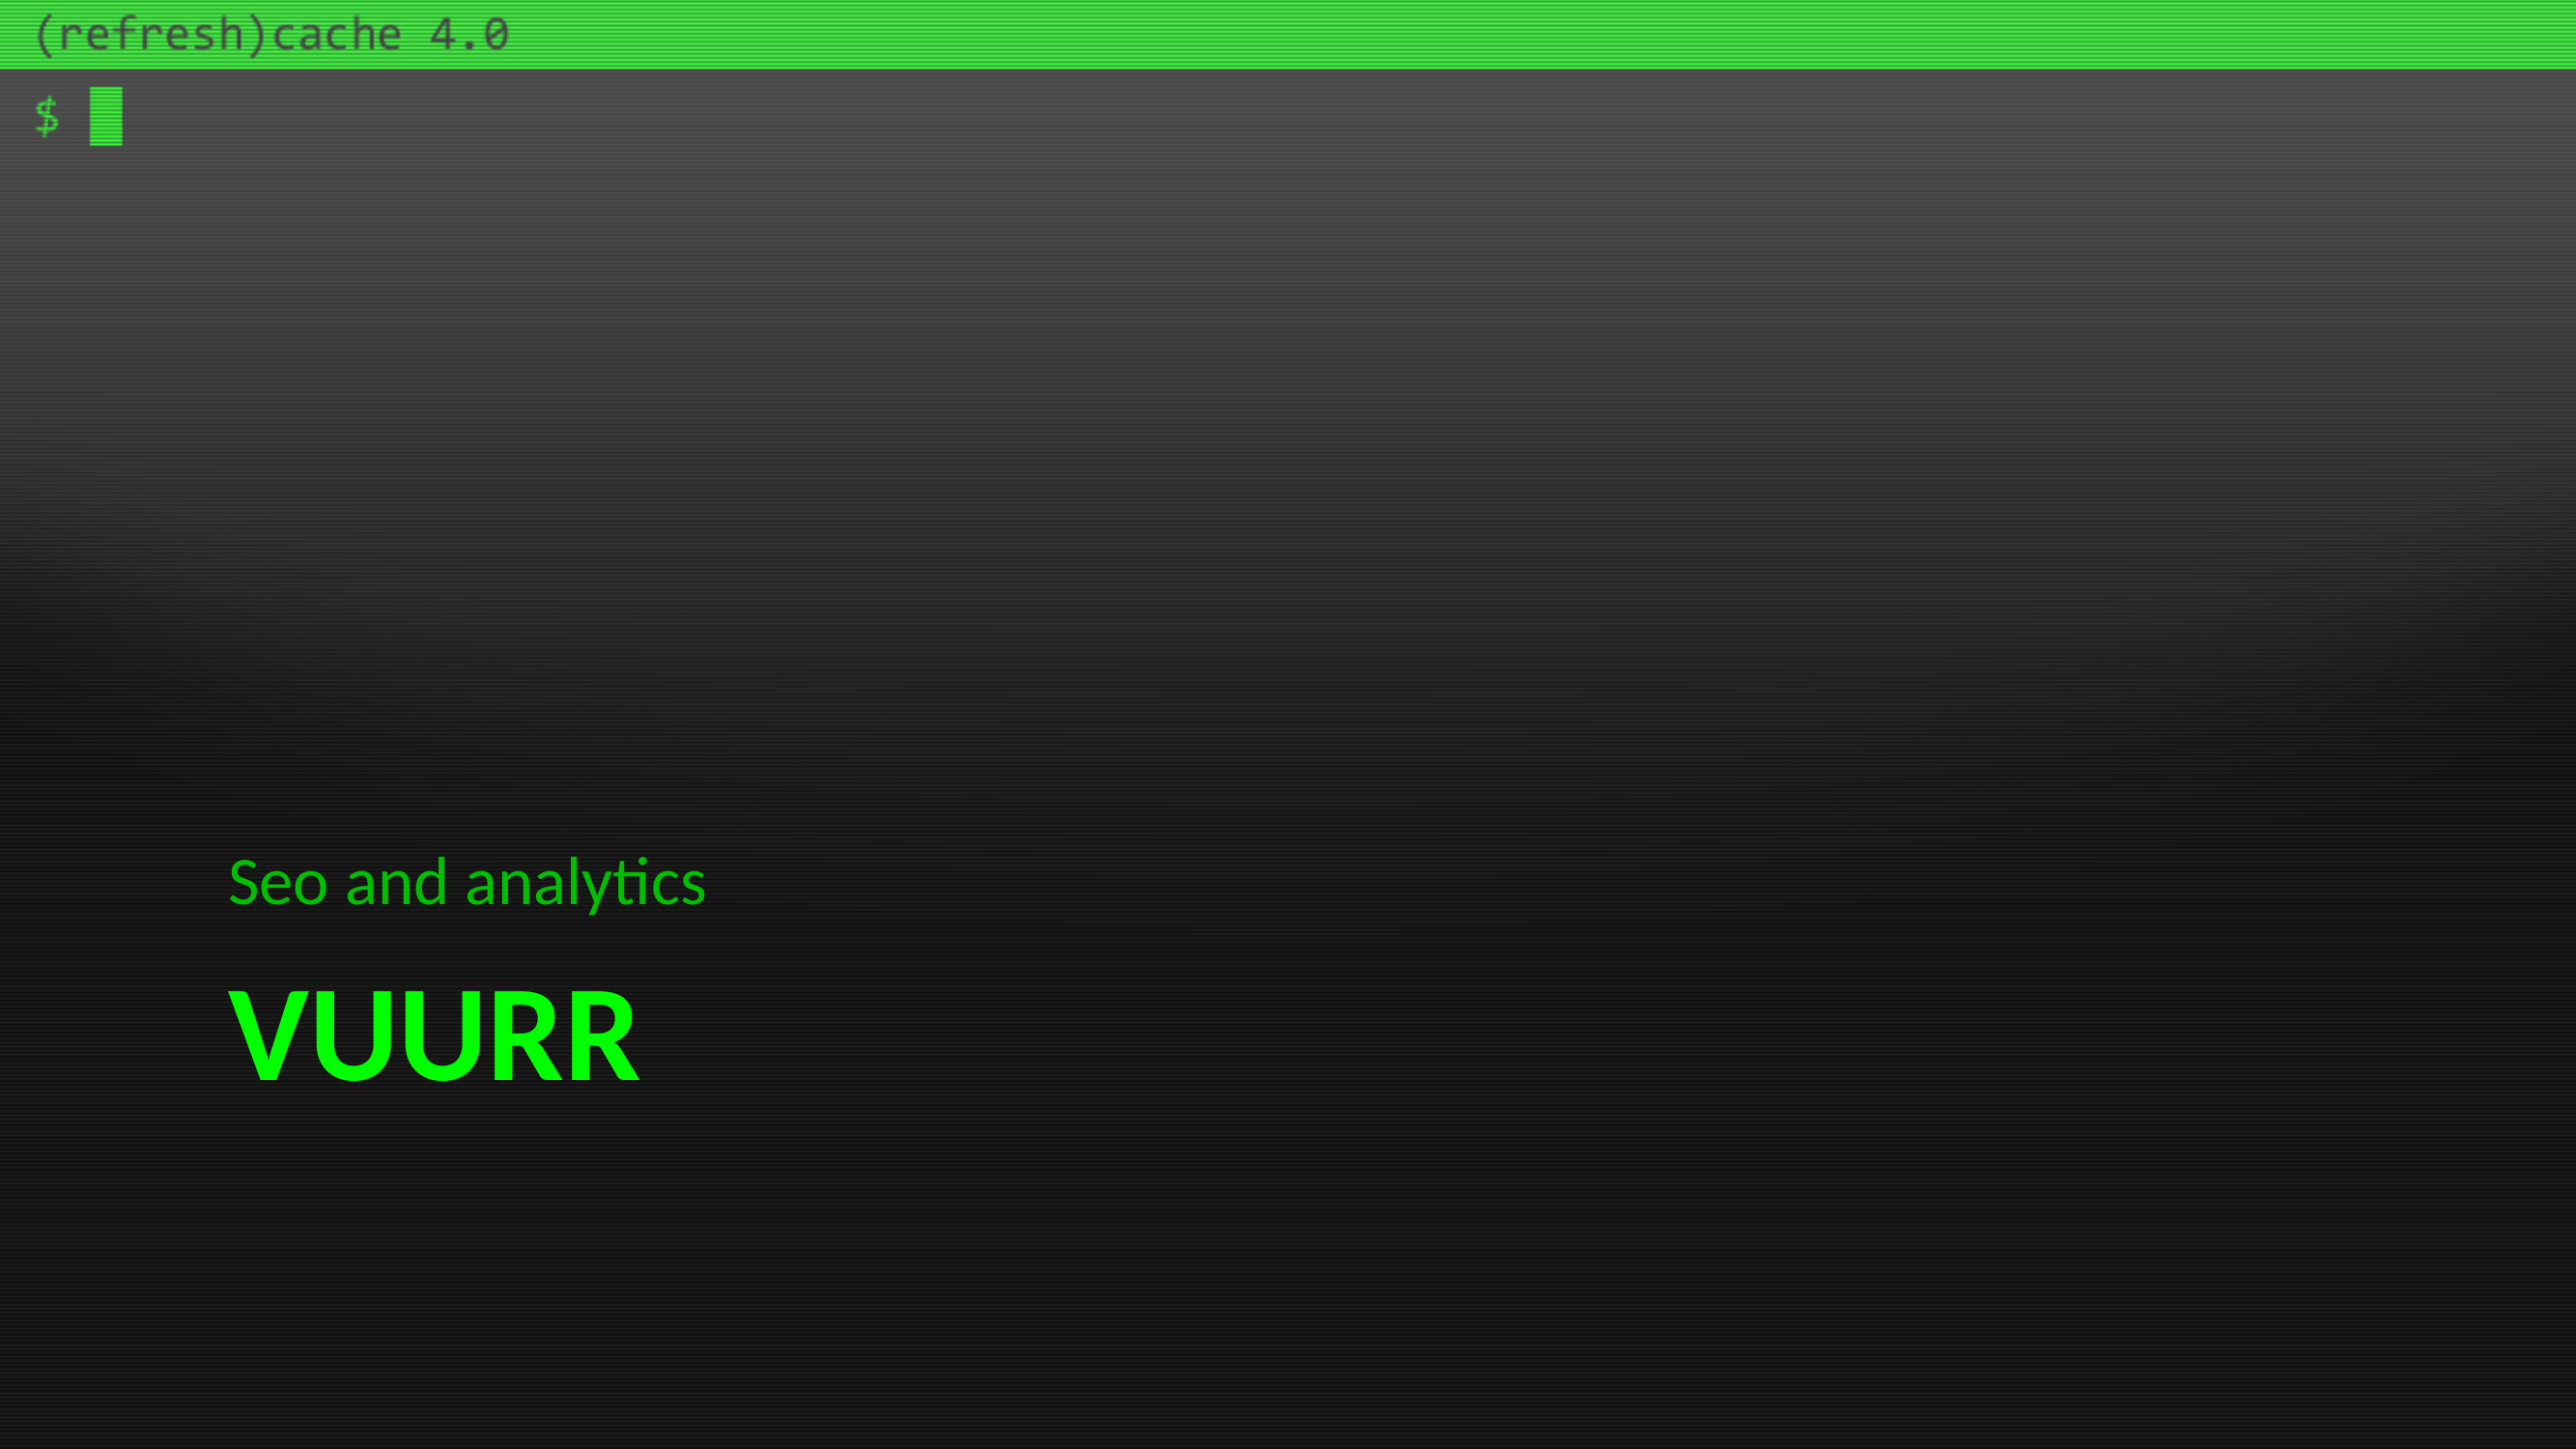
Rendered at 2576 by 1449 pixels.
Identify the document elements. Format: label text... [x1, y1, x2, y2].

picture [0, 0, 2576, 1449]
list Seo and analytics [203, 613, 2393, 931]
title Vuurr [203, 931, 2393, 1219]
